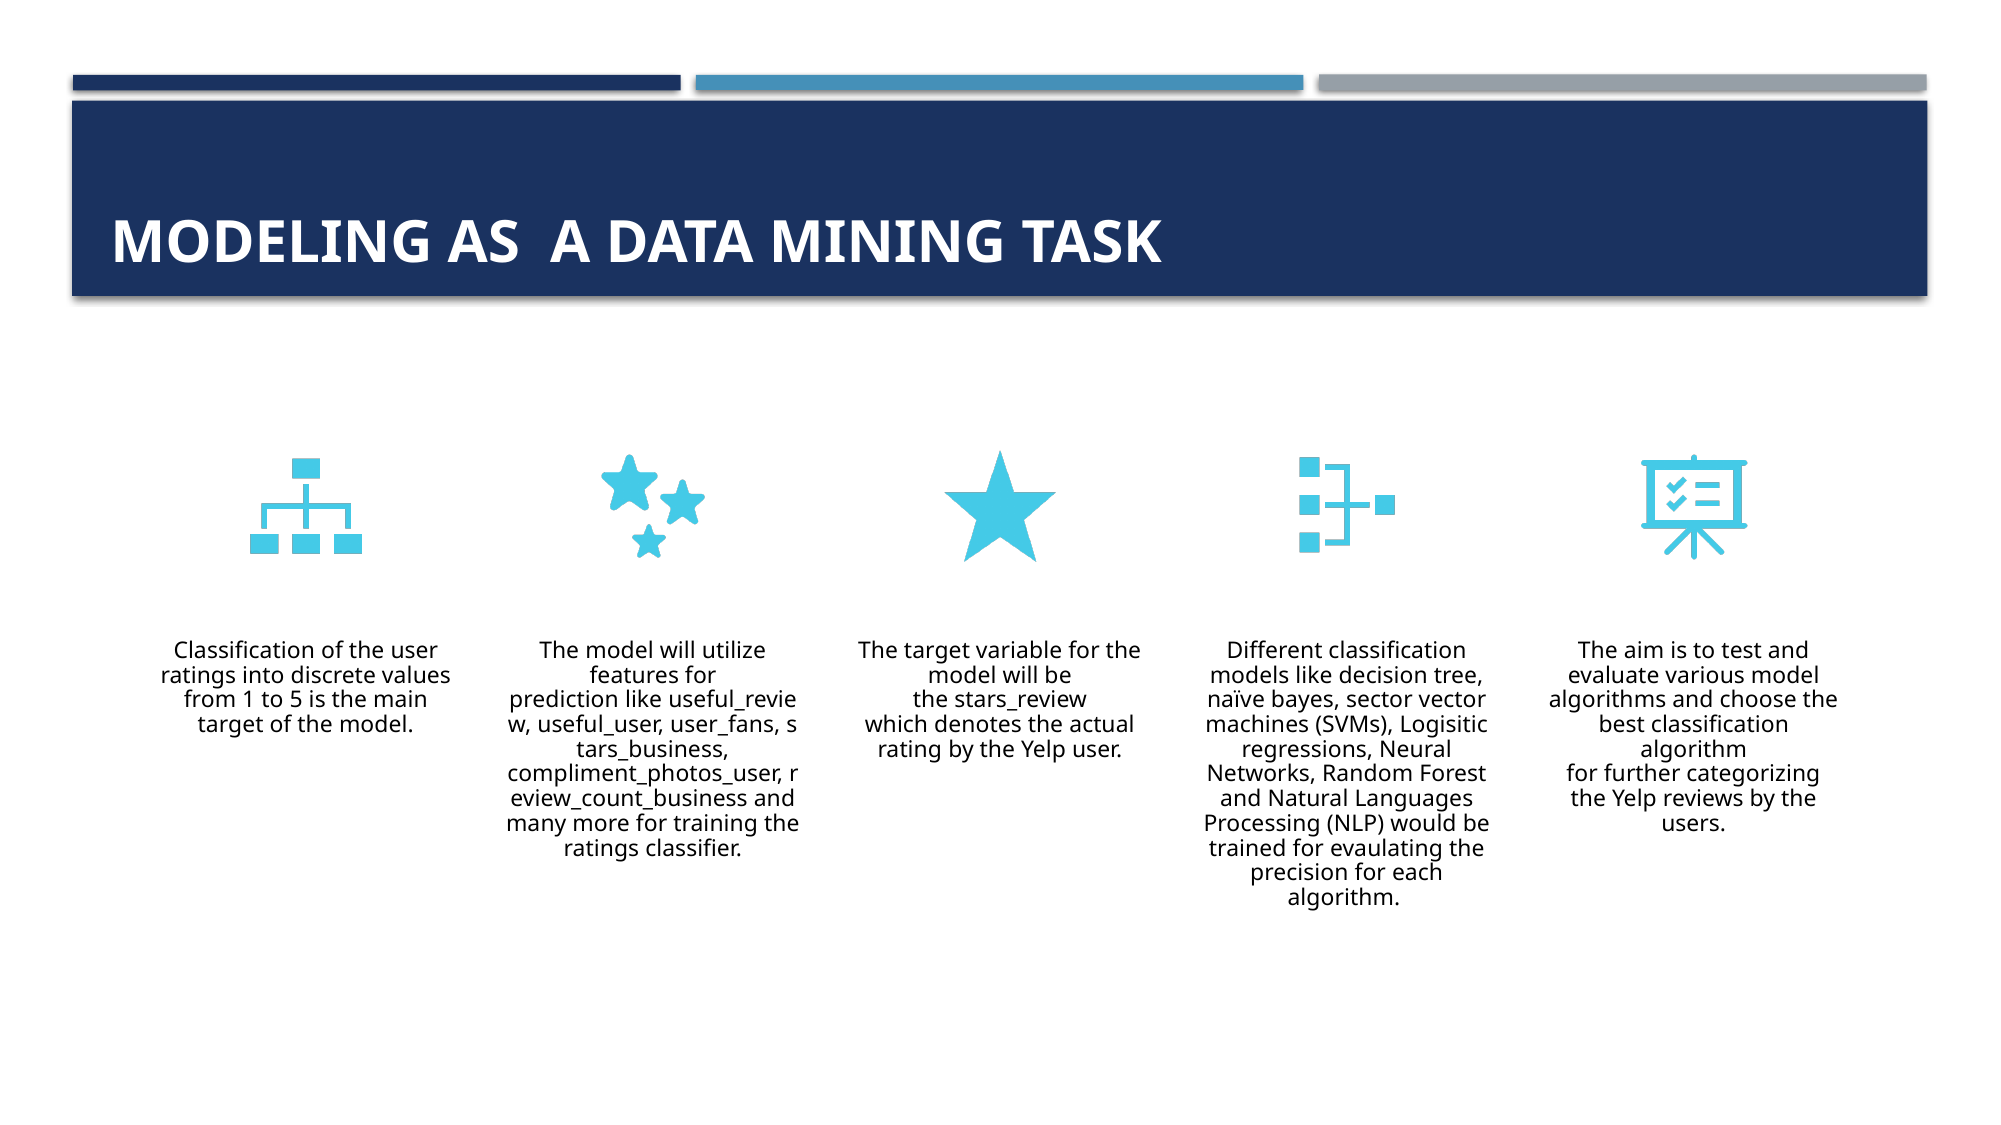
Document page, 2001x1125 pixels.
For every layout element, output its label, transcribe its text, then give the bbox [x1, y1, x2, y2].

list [94, 357, 1906, 962]
title Modeling as a Data Mining Task [95, 115, 1905, 282]
